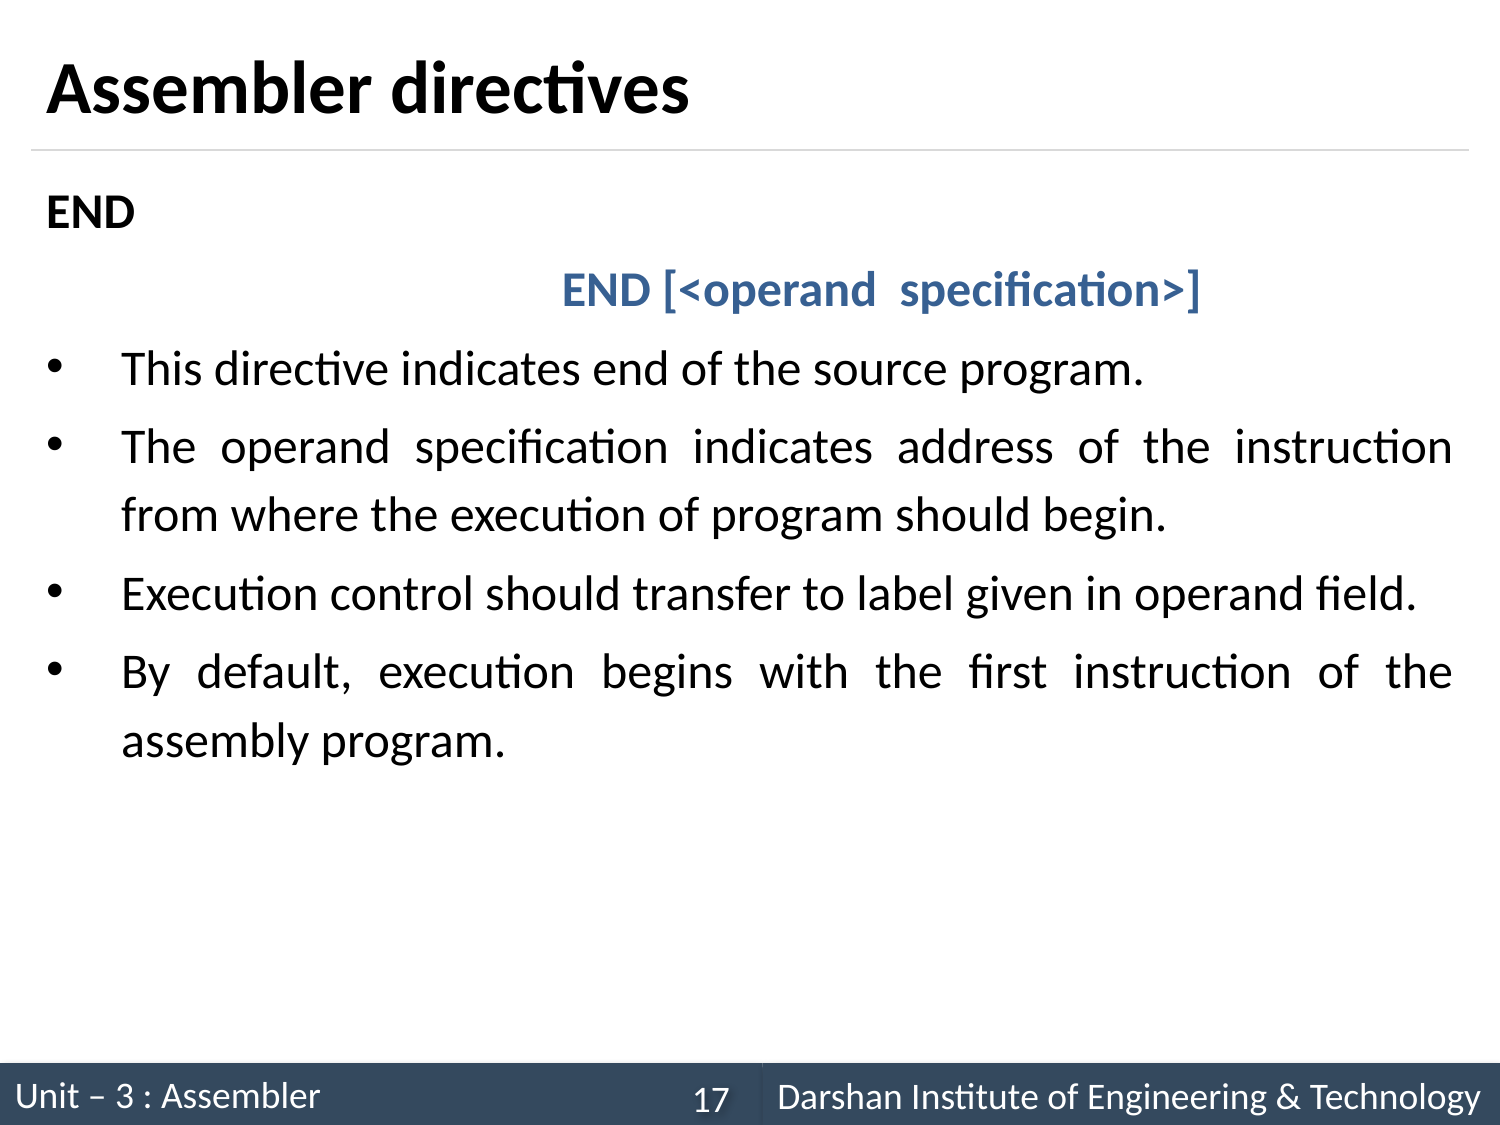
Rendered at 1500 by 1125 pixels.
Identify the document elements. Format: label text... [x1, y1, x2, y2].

list END END [<operand specification>] This directive indicates end of the source program. The operand specification indicates address of the instruction from where the execution of program should begin. Execution control should transfer to label given in operand field. By default, execution begins with the first instruction of the assembly program. [31, 162, 1469, 1038]
title Assembler directives [31, 17, 1469, 150]
